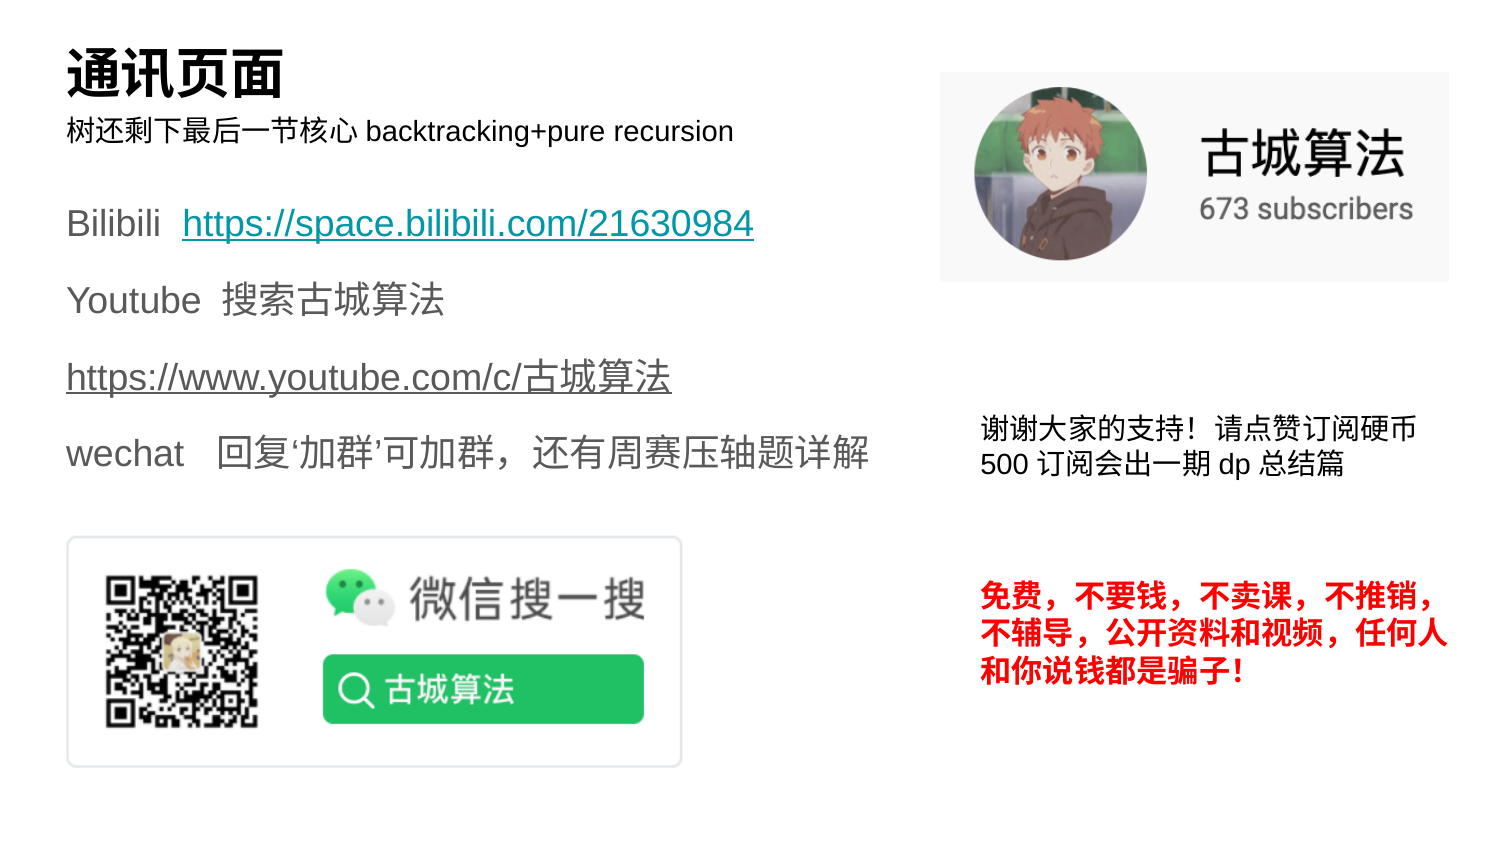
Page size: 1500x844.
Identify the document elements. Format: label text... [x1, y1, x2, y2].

text_box 谢谢大家的支持！请点赞订阅硬币 500订阅会出一期dp总结篇 [965, 395, 1436, 561]
picture [940, 72, 1450, 283]
title 通讯页面 [51, 24, 333, 97]
text_box 免费，不要钱，不卖课，不推销，不辅导，公开资料和视频，任何人和你说钱都是骗子！ [965, 561, 1494, 786]
text_box 树还剩下最后一节核心backtracking+pure recursion [51, 97, 797, 163]
picture [50, 510, 699, 786]
list Bilibili https://space.bilibili.com/21630984 Youtube 搜索古城算法 https://www.youtube.com/c/古城算法 wechat 回复‘加群’可加群，还有周赛压轴题详解 [51, 177, 1449, 523]
